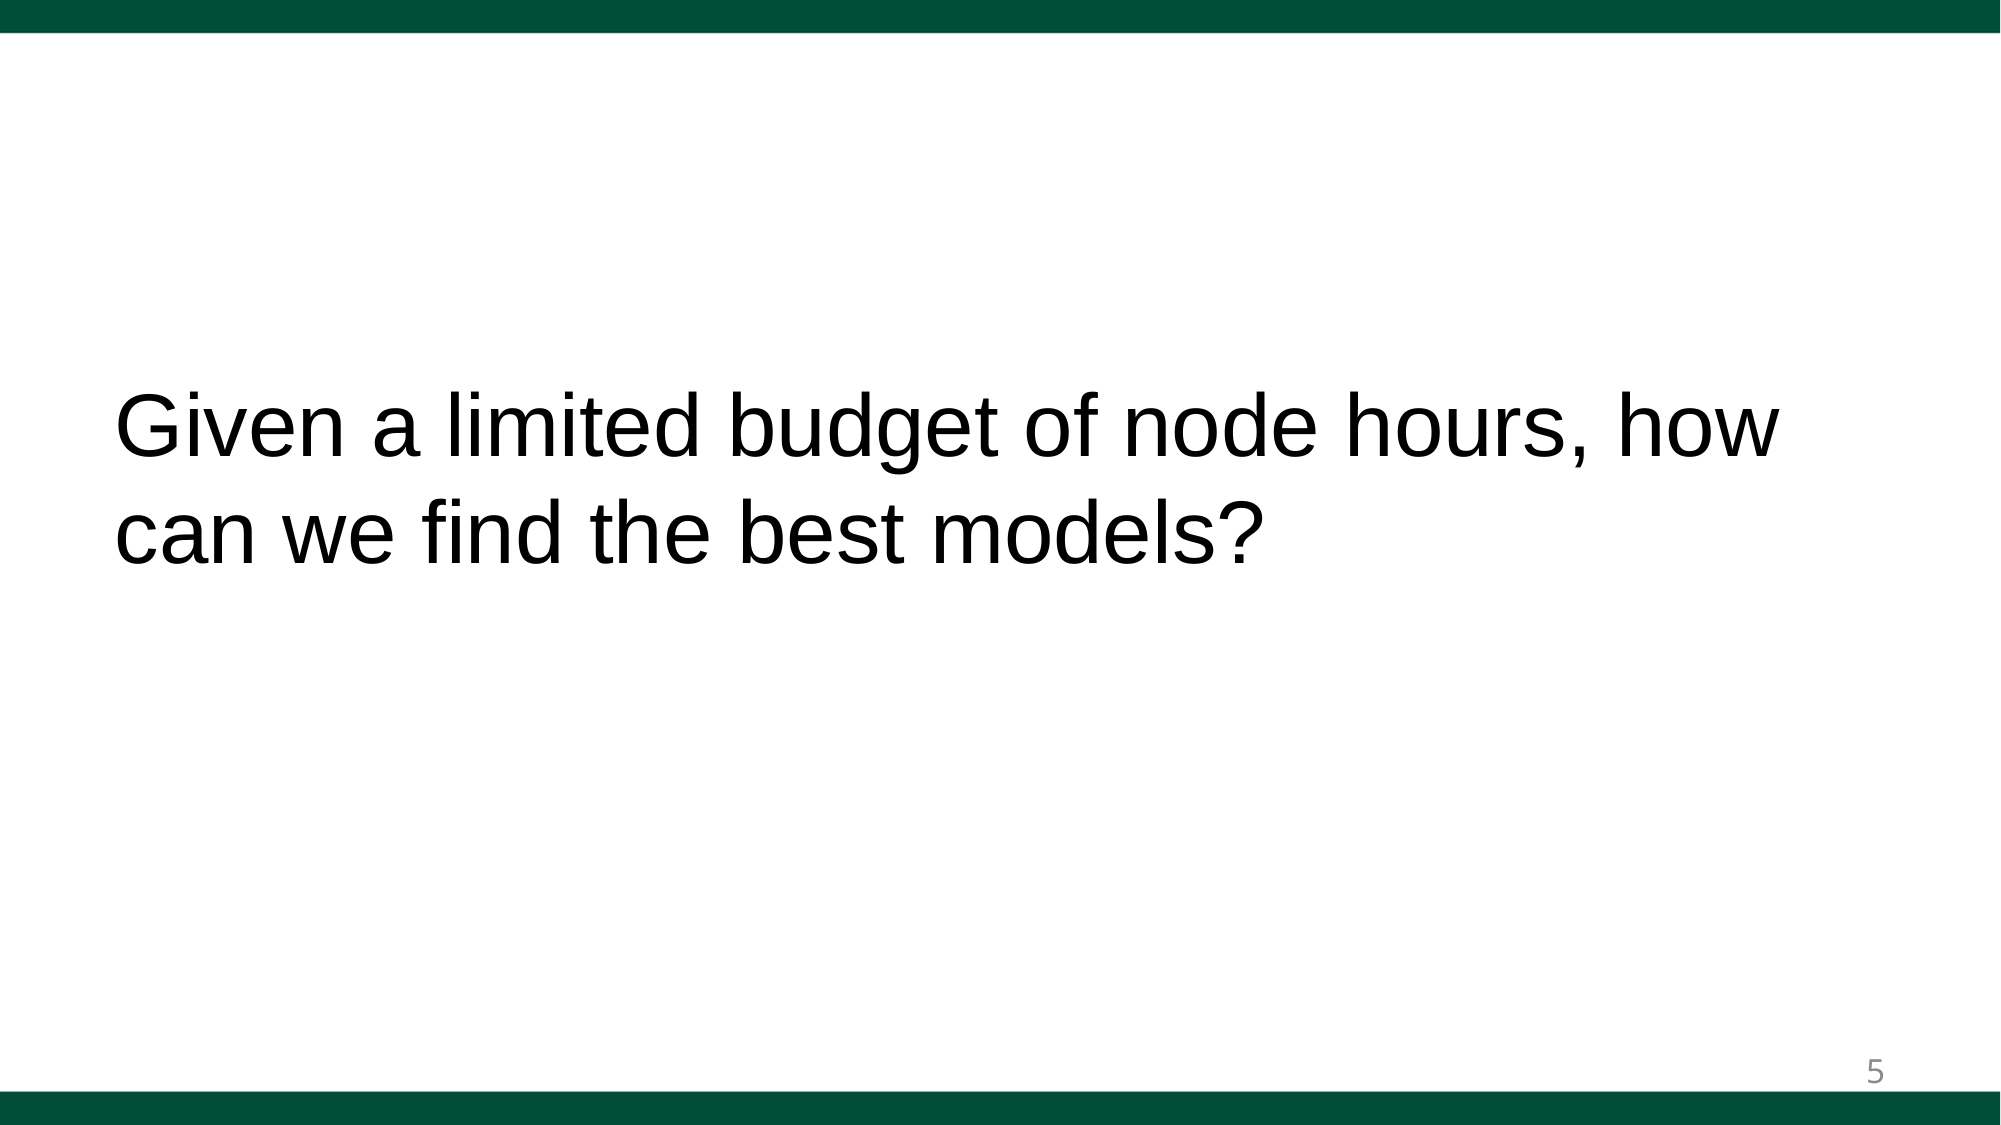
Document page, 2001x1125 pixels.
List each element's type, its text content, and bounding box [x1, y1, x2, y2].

picture [0, 0, 2001, 1125]
slide_number 5 [1433, 1042, 1900, 1103]
list Given a limited budget of node hours, how can we find the best models? [99, 360, 1900, 1103]
